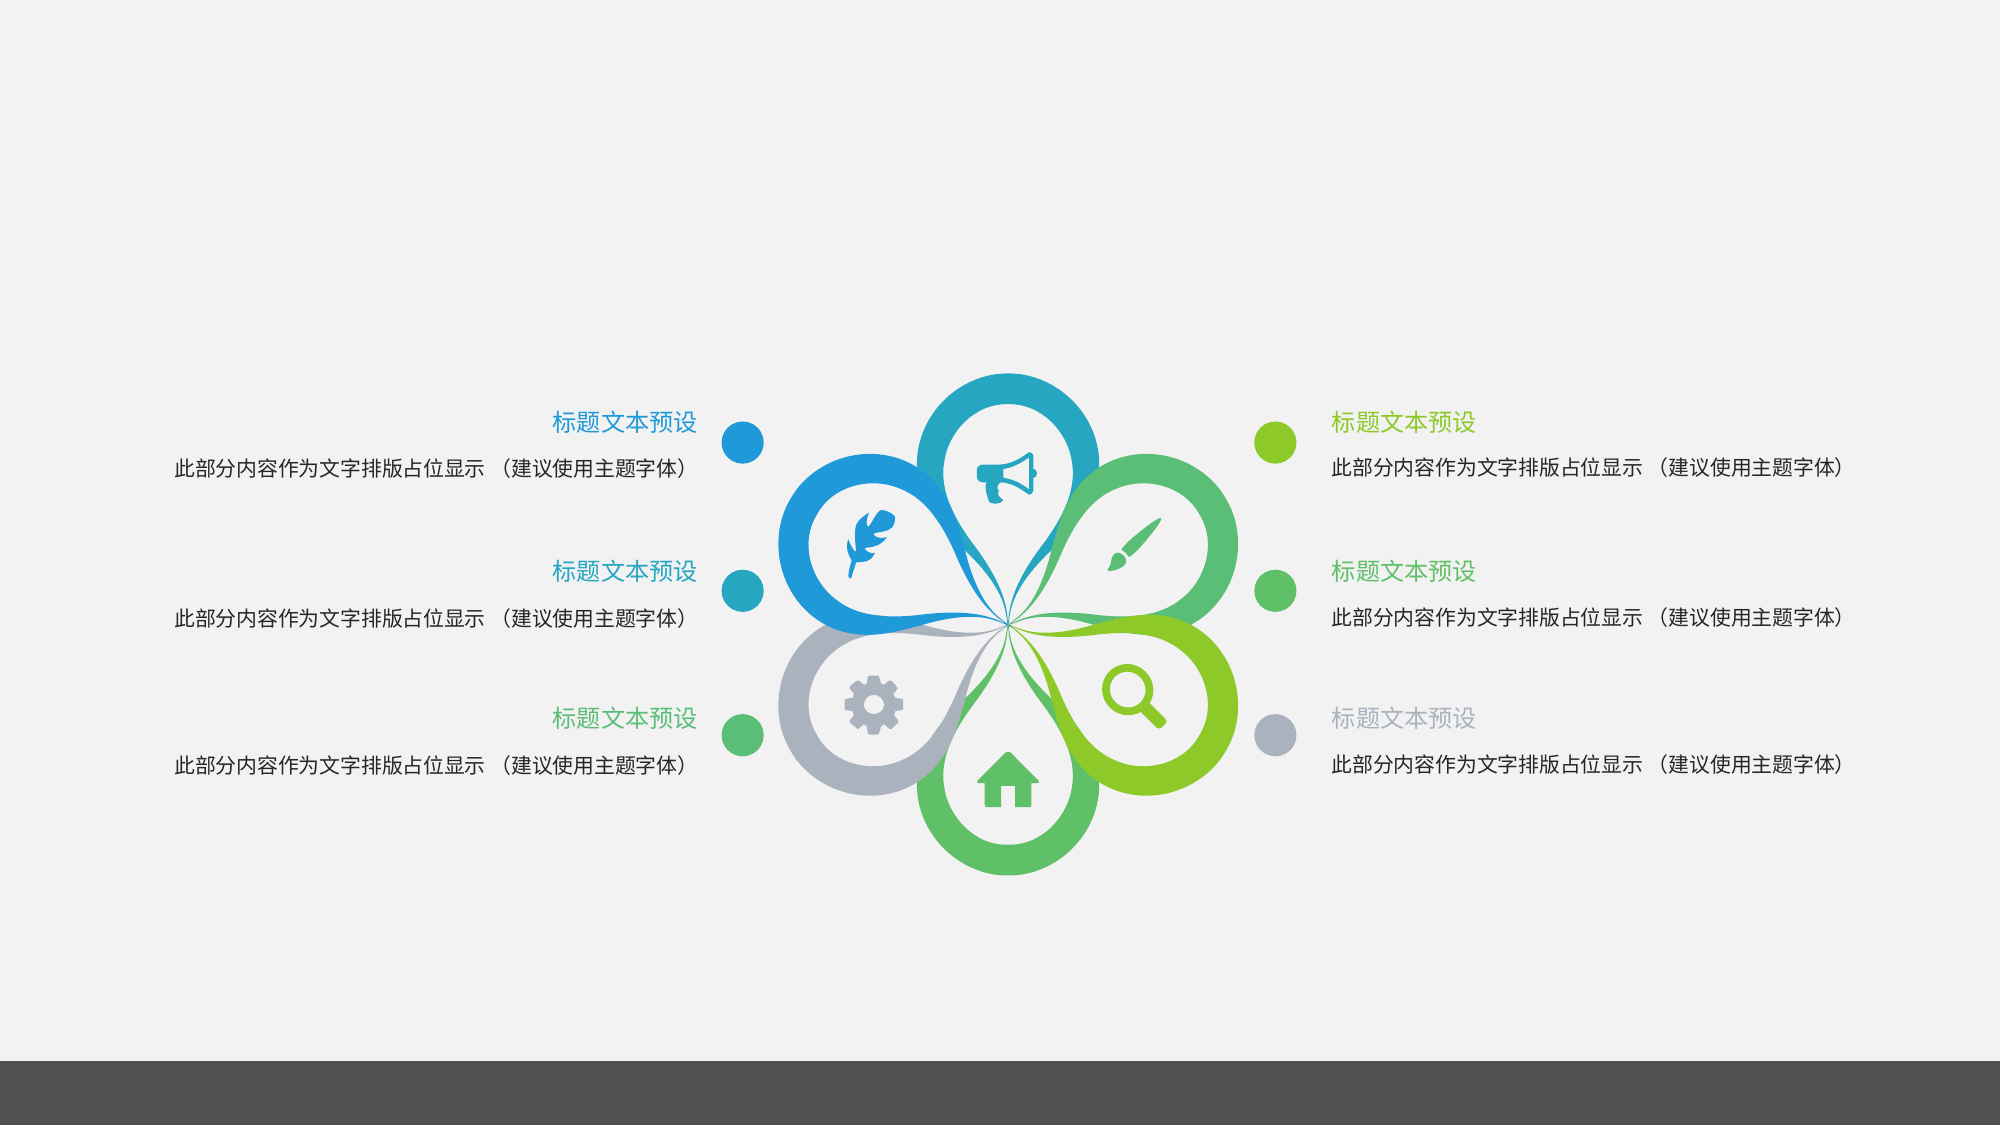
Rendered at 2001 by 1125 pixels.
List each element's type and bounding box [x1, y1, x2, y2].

text_box [81, 373, 1937, 876]
